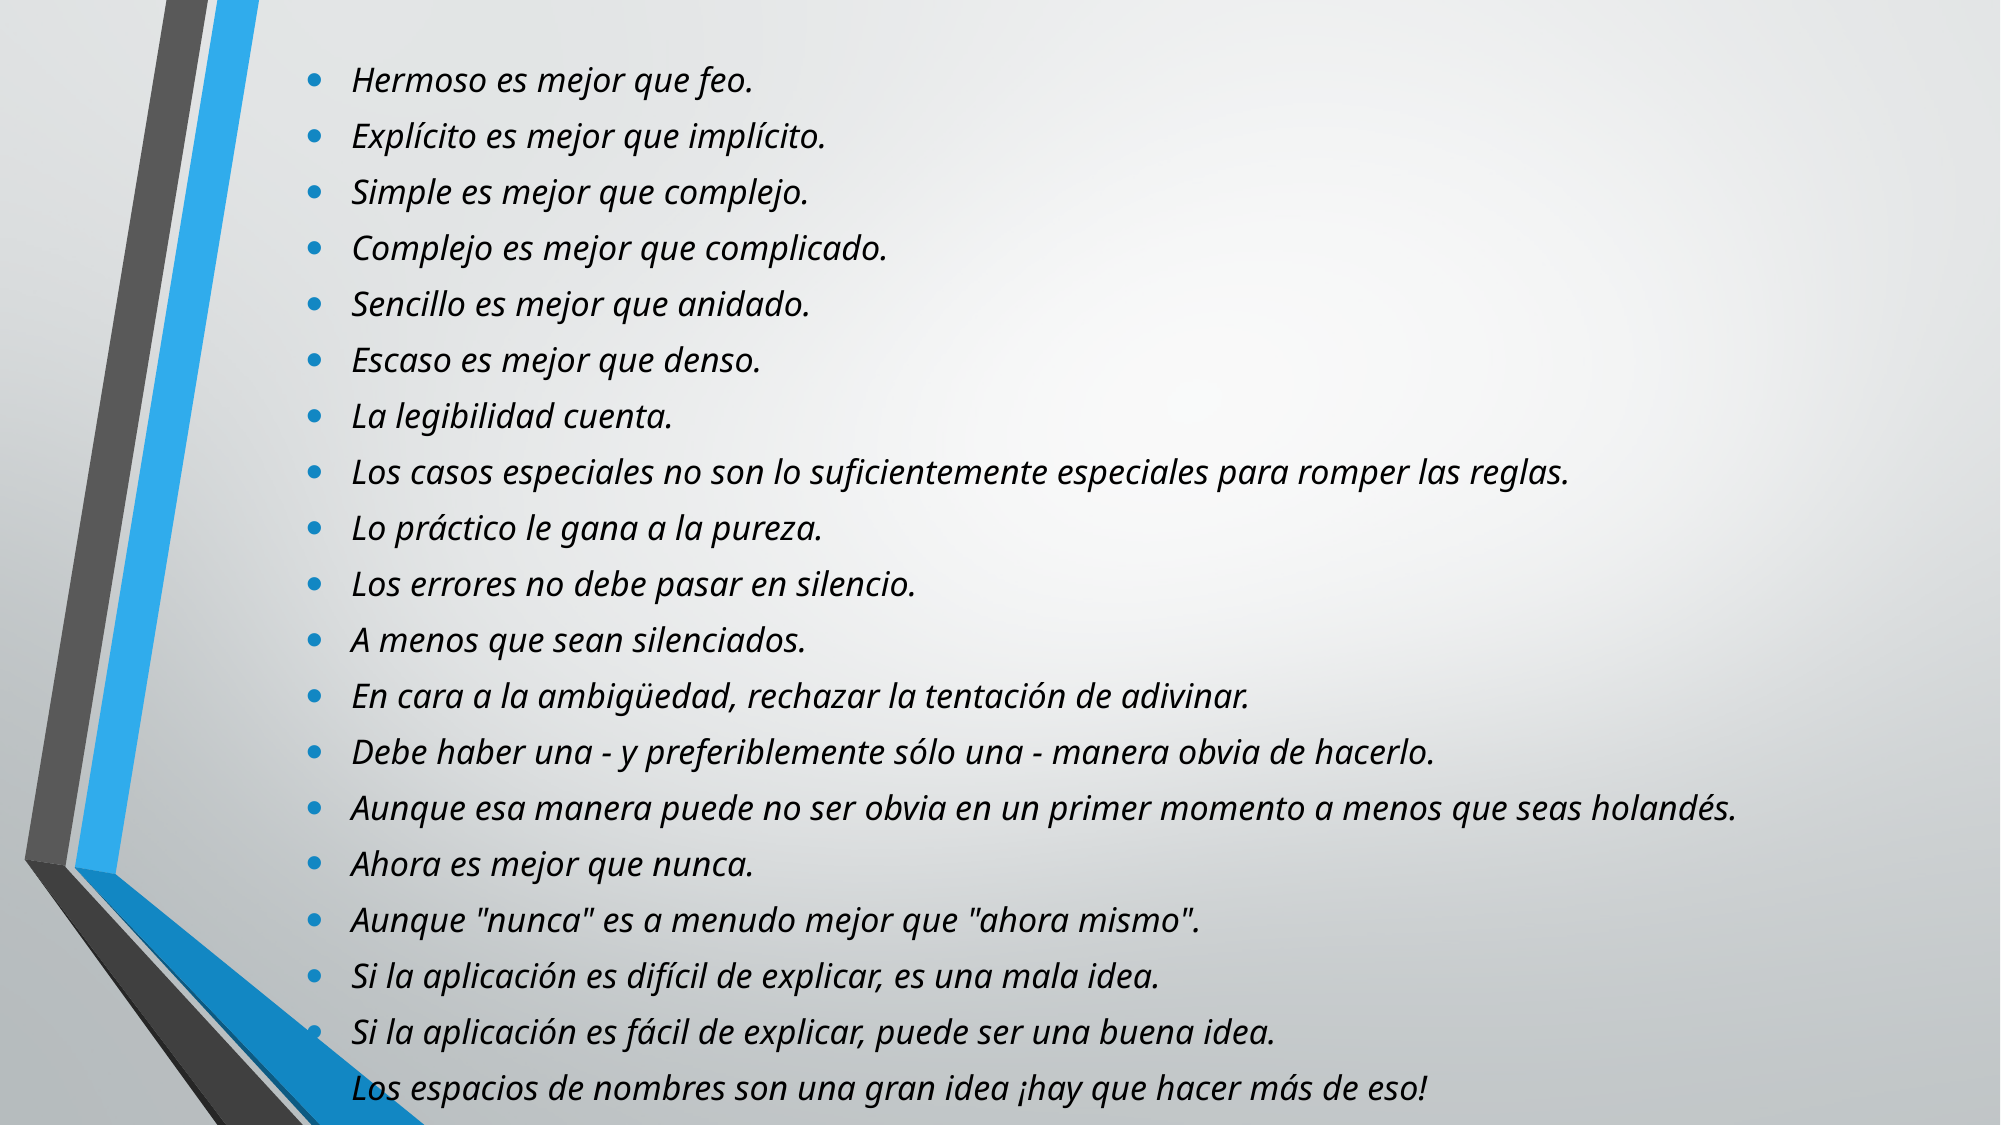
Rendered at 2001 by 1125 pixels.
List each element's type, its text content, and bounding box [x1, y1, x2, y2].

list Hermoso es mejor que feo. Explícito es mejor que implícito. Simple es mejor que complejo. Complejo es mejor que complicado. Sencillo es mejor que anidado. Escaso es mejor que denso. La legibilidad cuenta. Los casos especiales no son lo suficientemente especiales para romper las reglas. Lo práctico le gana a la pureza. Los errores no debe pasar en silencio. A menos que sean silenciados. En cara a la ambigüedad, rechazar la tentación de adivinar. Debe haber una - y preferiblemente sólo una - manera obvia de hacerlo. Aunque esa manera puede no ser obvia en un primer momento a menos que seas holandés. Ahora es mejor que nunca. Aunque "nunca" es a menudo mejor que "ahora mismo". Si la aplicación es difícil de explicar, es una mala idea. Si la aplicación es fácil de explicar, puede ser una buena idea. Los espacios de nombres son una gran idea ¡hay que hacer más de eso! [290, 41, 1780, 1125]
